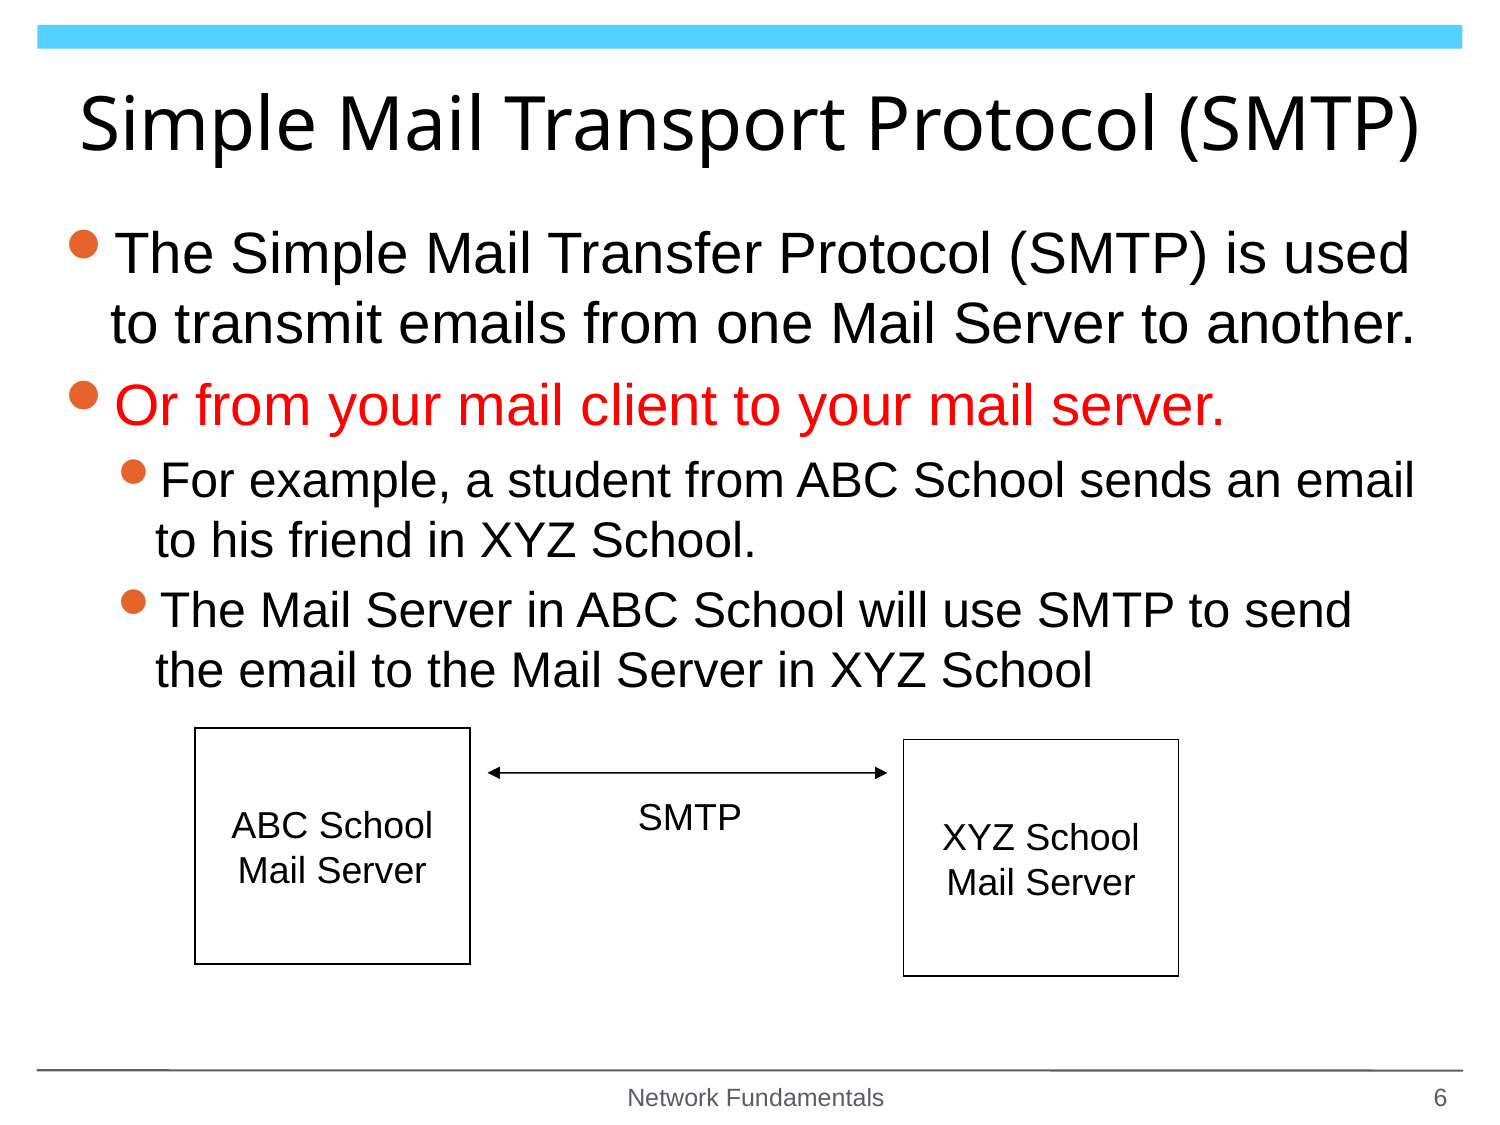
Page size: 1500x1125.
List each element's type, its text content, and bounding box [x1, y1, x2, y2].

text_box [487, 766, 888, 780]
text_box ABC School Mail Server [194, 727, 470, 964]
title Simple Mail Transport Protocol (SMTP) [50, 45, 1450, 197]
slide_number 6 [1112, 1069, 1463, 1123]
text_box XYZ School Mail Server [903, 739, 1179, 976]
text_box SMTP [499, 785, 880, 846]
footer Network Fundamentals [474, 1069, 1038, 1123]
list The Simple Mail Transfer Protocol (SMTP) is used to transmit emails from one Mail Server to another. Or from your mail client to your mail server. For example, a student from ABC School sends an email to his friend in XYZ School. The Mail Server in ABC School will use SMTP to send the email to the Mail Server in XYZ School [50, 208, 1450, 1050]
